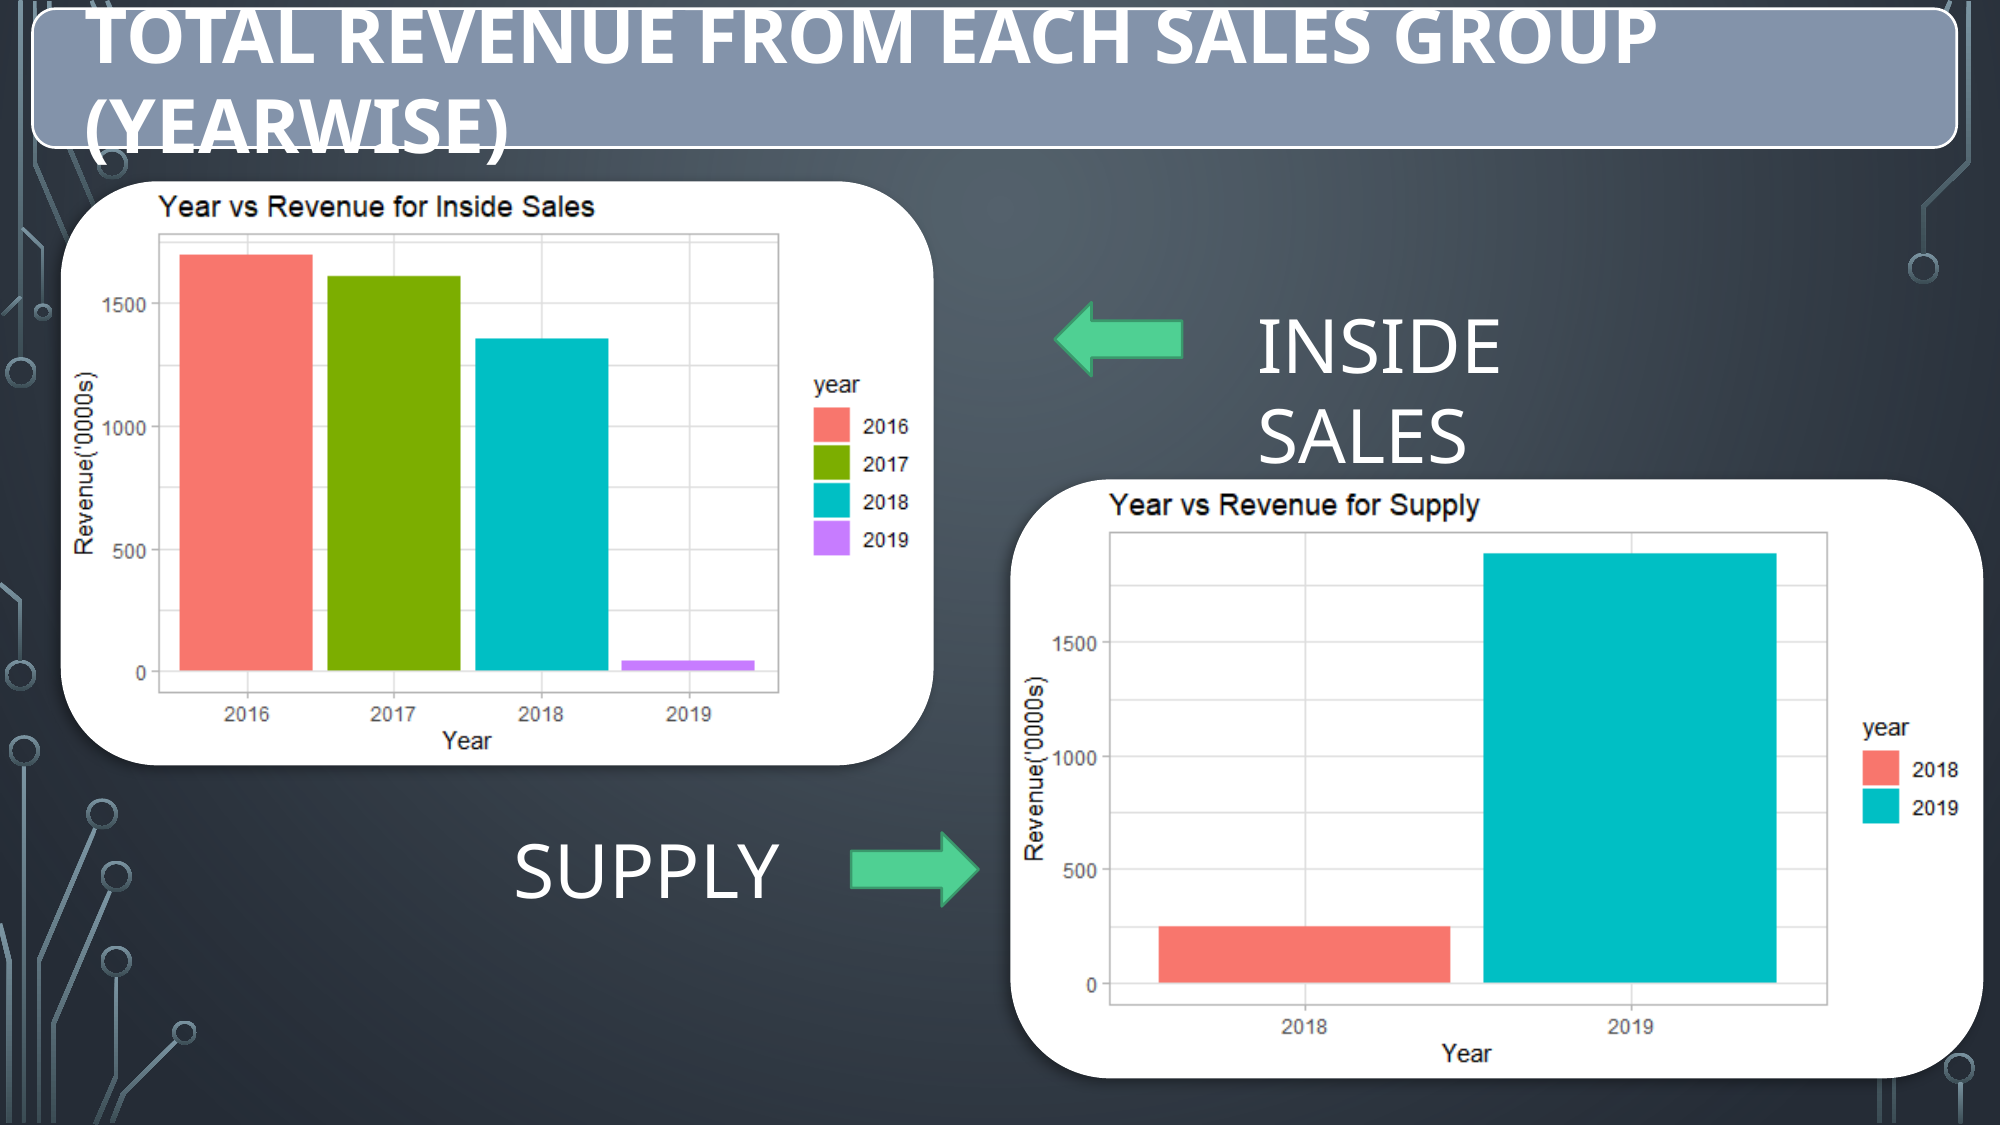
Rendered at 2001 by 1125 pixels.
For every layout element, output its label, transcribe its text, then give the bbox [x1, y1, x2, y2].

text_box INSIDE SALES [1242, 291, 1702, 474]
text_box [1053, 301, 1184, 378]
picture [1010, 479, 1984, 1079]
picture [60, 181, 934, 766]
text_box [849, 831, 980, 908]
text_box SUPPLY [498, 816, 795, 922]
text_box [32, 8, 1957, 148]
